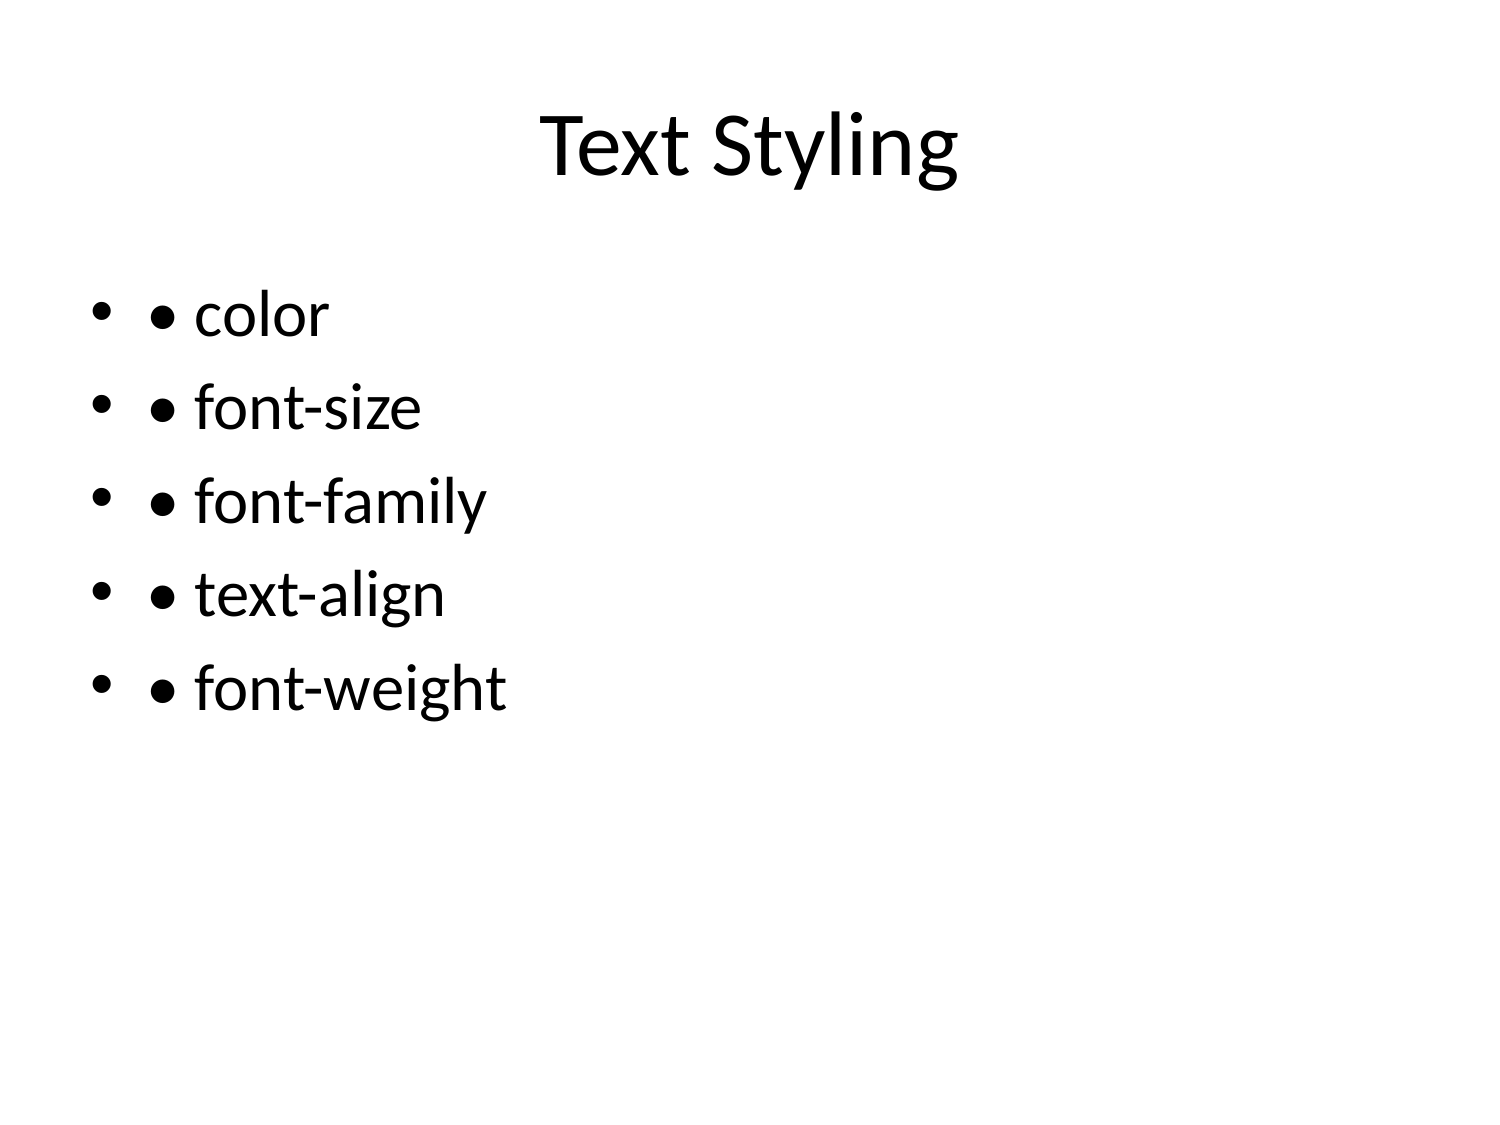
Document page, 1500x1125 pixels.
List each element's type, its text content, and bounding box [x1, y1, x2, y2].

title Text Styling [75, 45, 1425, 233]
list • color • font-size • font-family • text-align • font-weight [75, 262, 1425, 1005]
